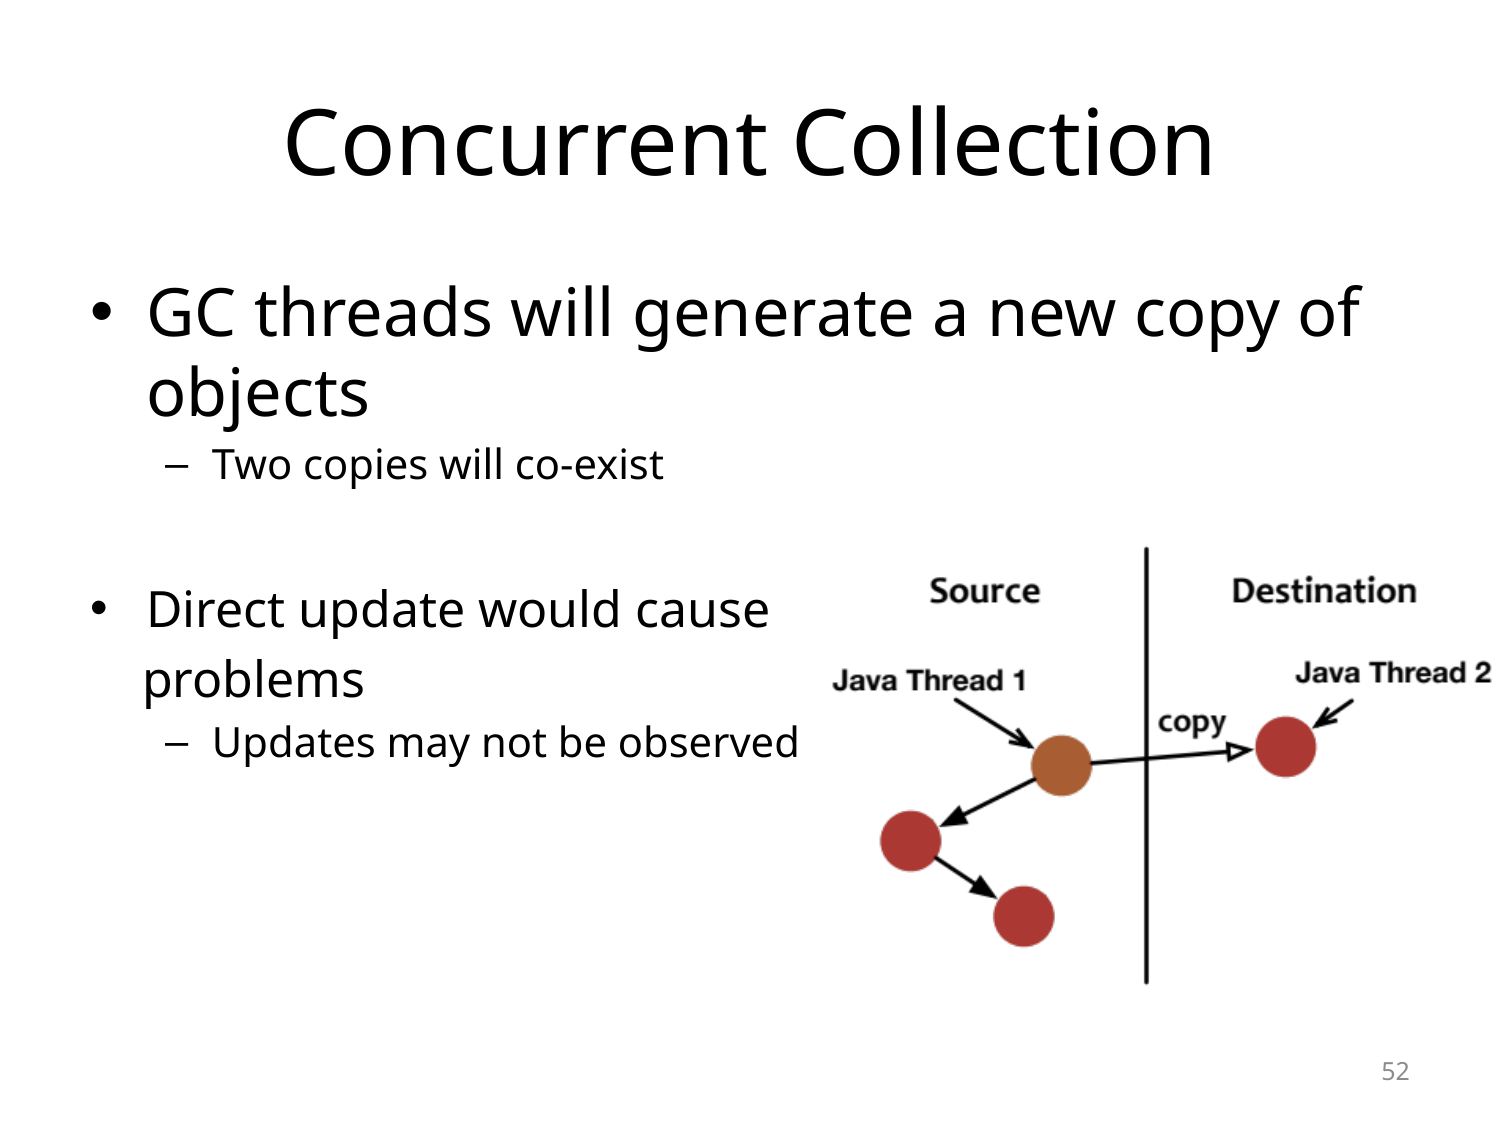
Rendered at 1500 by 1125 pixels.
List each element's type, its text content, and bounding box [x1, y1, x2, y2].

list GC threads will generate a new copy of objects Two copies will co-exist Direct update would cause problems Updates may not be observed [75, 262, 1425, 1005]
slide_number 52 [1074, 1042, 1425, 1103]
title Concurrent Collection [75, 45, 1425, 233]
picture [822, 543, 1500, 988]
